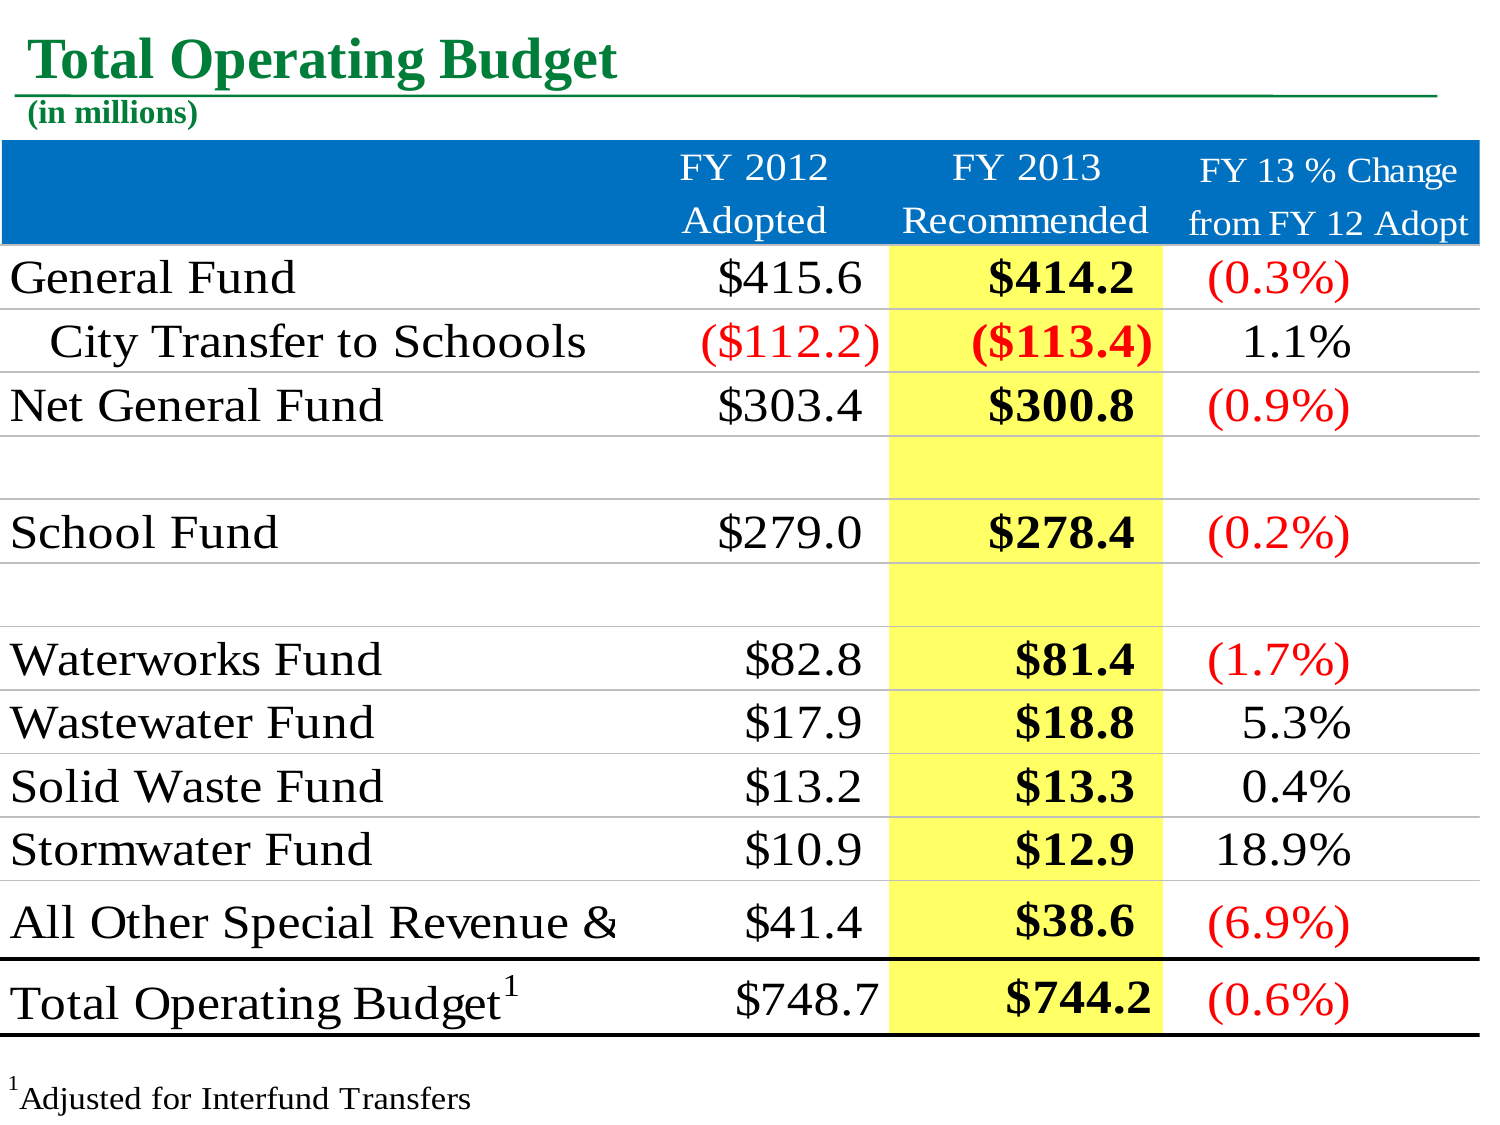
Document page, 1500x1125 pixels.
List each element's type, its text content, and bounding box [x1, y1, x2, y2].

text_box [0, 138, 1482, 1125]
text_box Total Operating Budget (in millions) [12, 12, 1031, 103]
